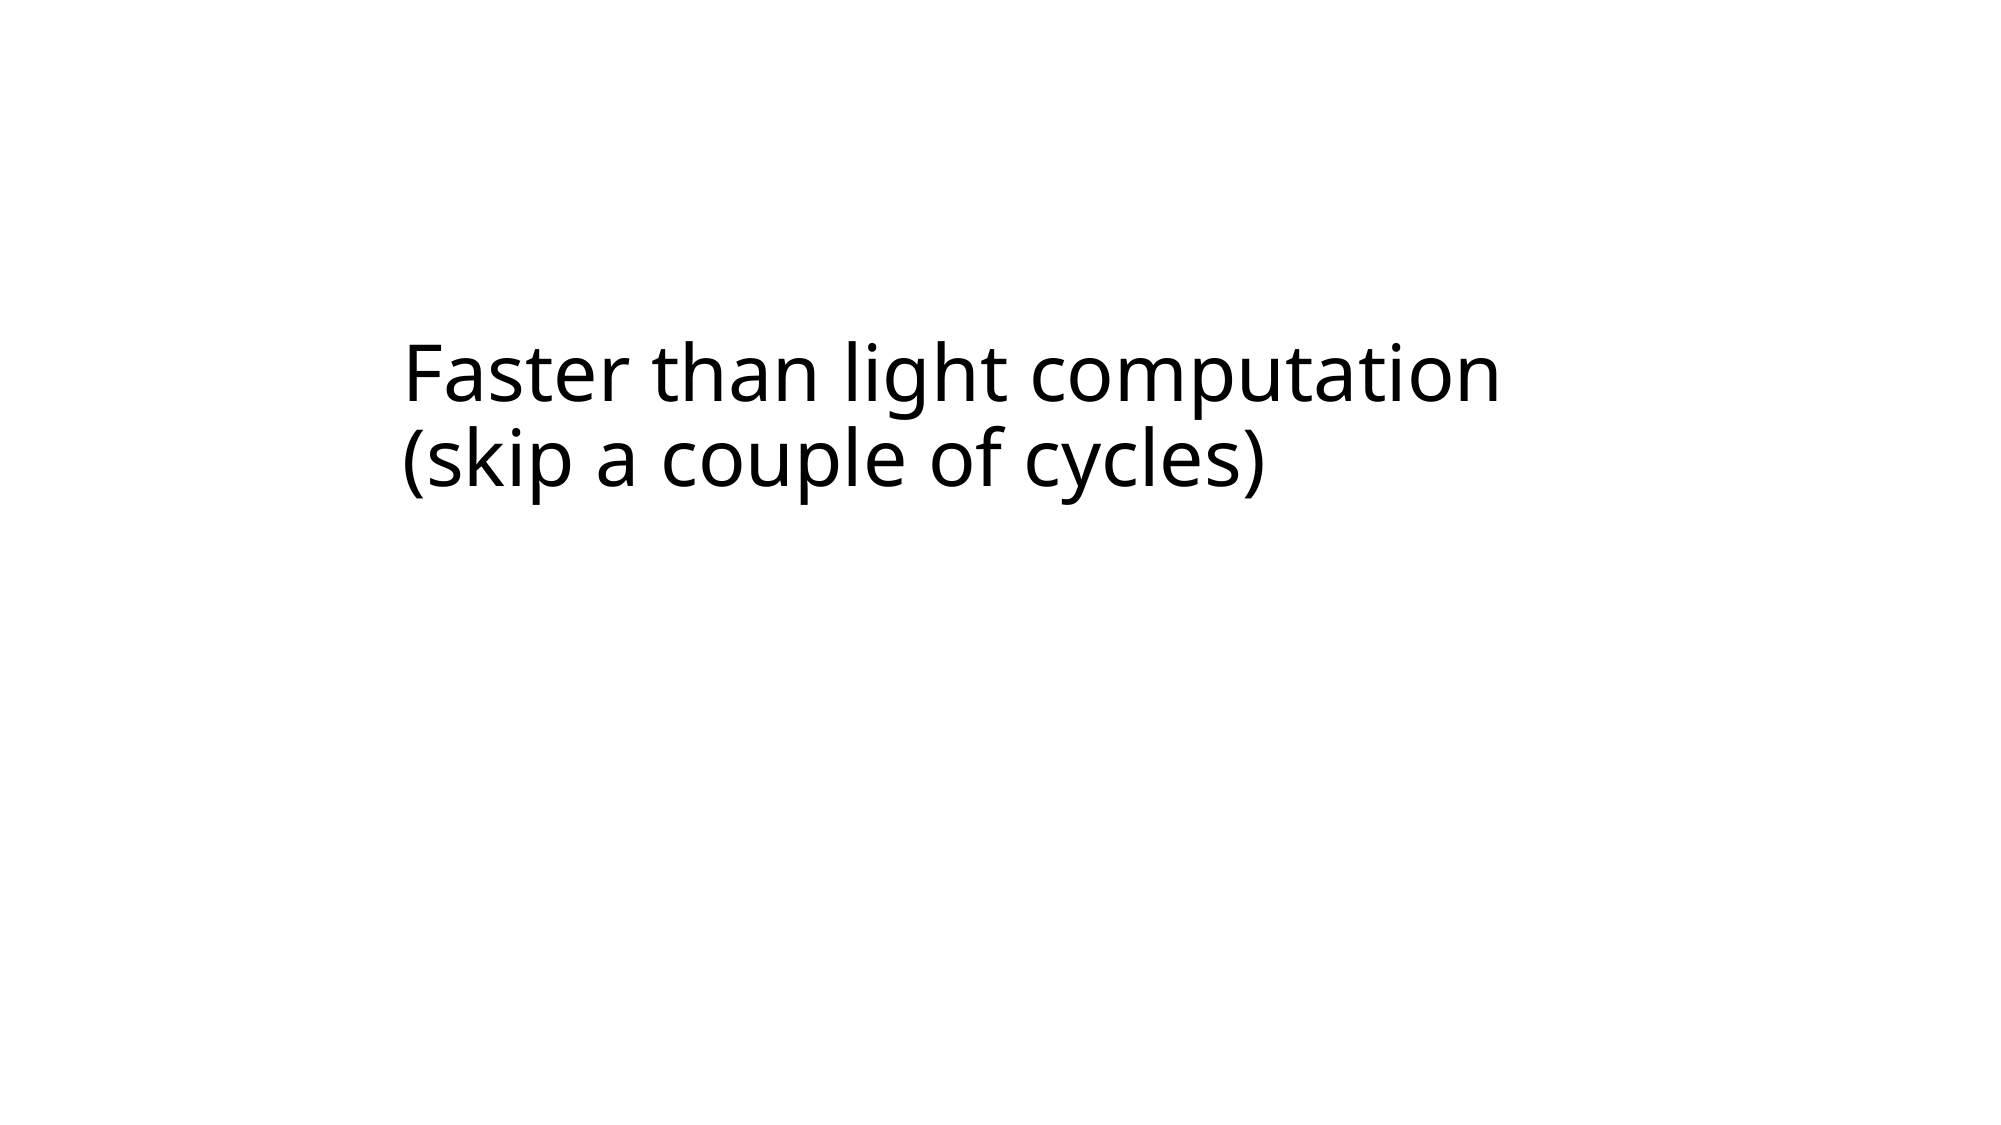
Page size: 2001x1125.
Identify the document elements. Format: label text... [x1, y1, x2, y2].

title Faster than light computation (skip a couple of cycles) [387, 324, 1563, 513]
